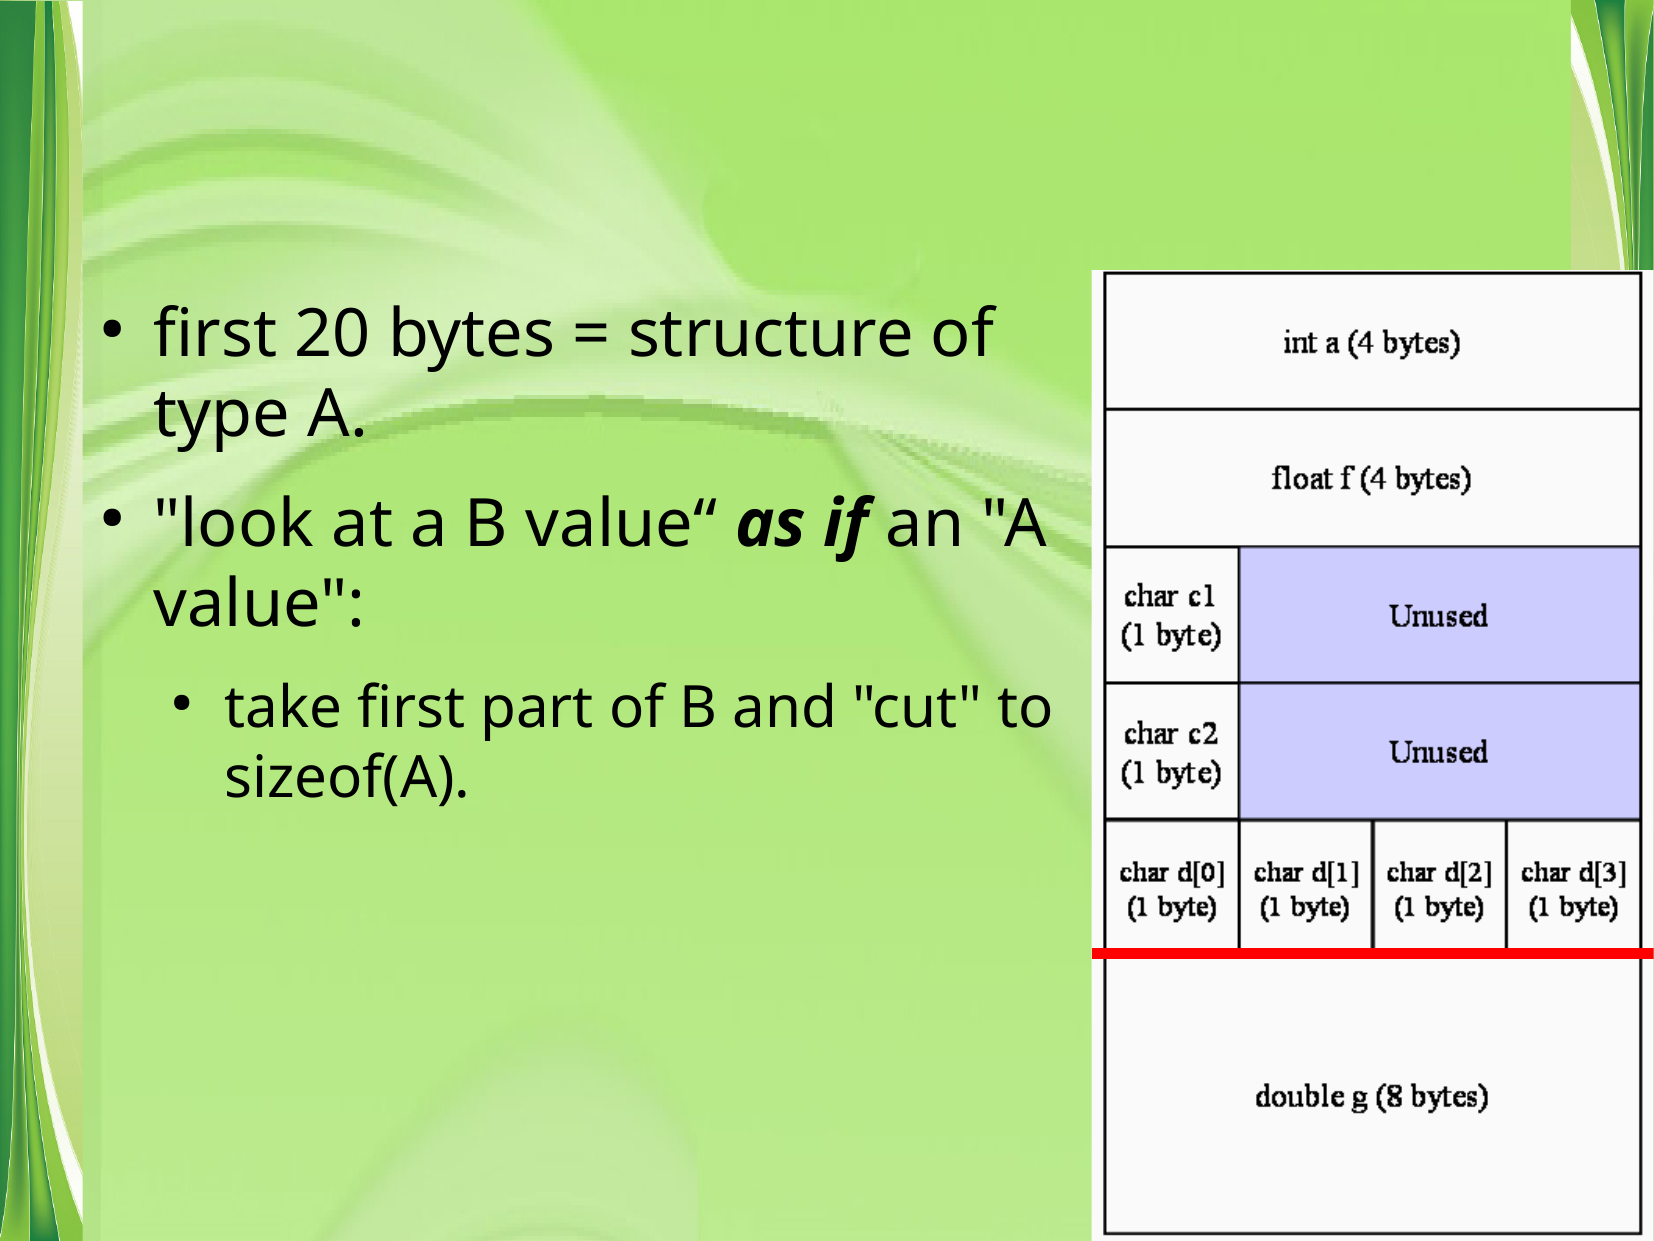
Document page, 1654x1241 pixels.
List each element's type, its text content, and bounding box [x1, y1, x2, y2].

list first 20 bytes = structure of type A. "look at a B value“ as if an "A value": take first part of B and "cut" to sizeof(A). [82, 290, 1086, 1109]
picture [0, 0, 1654, 1241]
